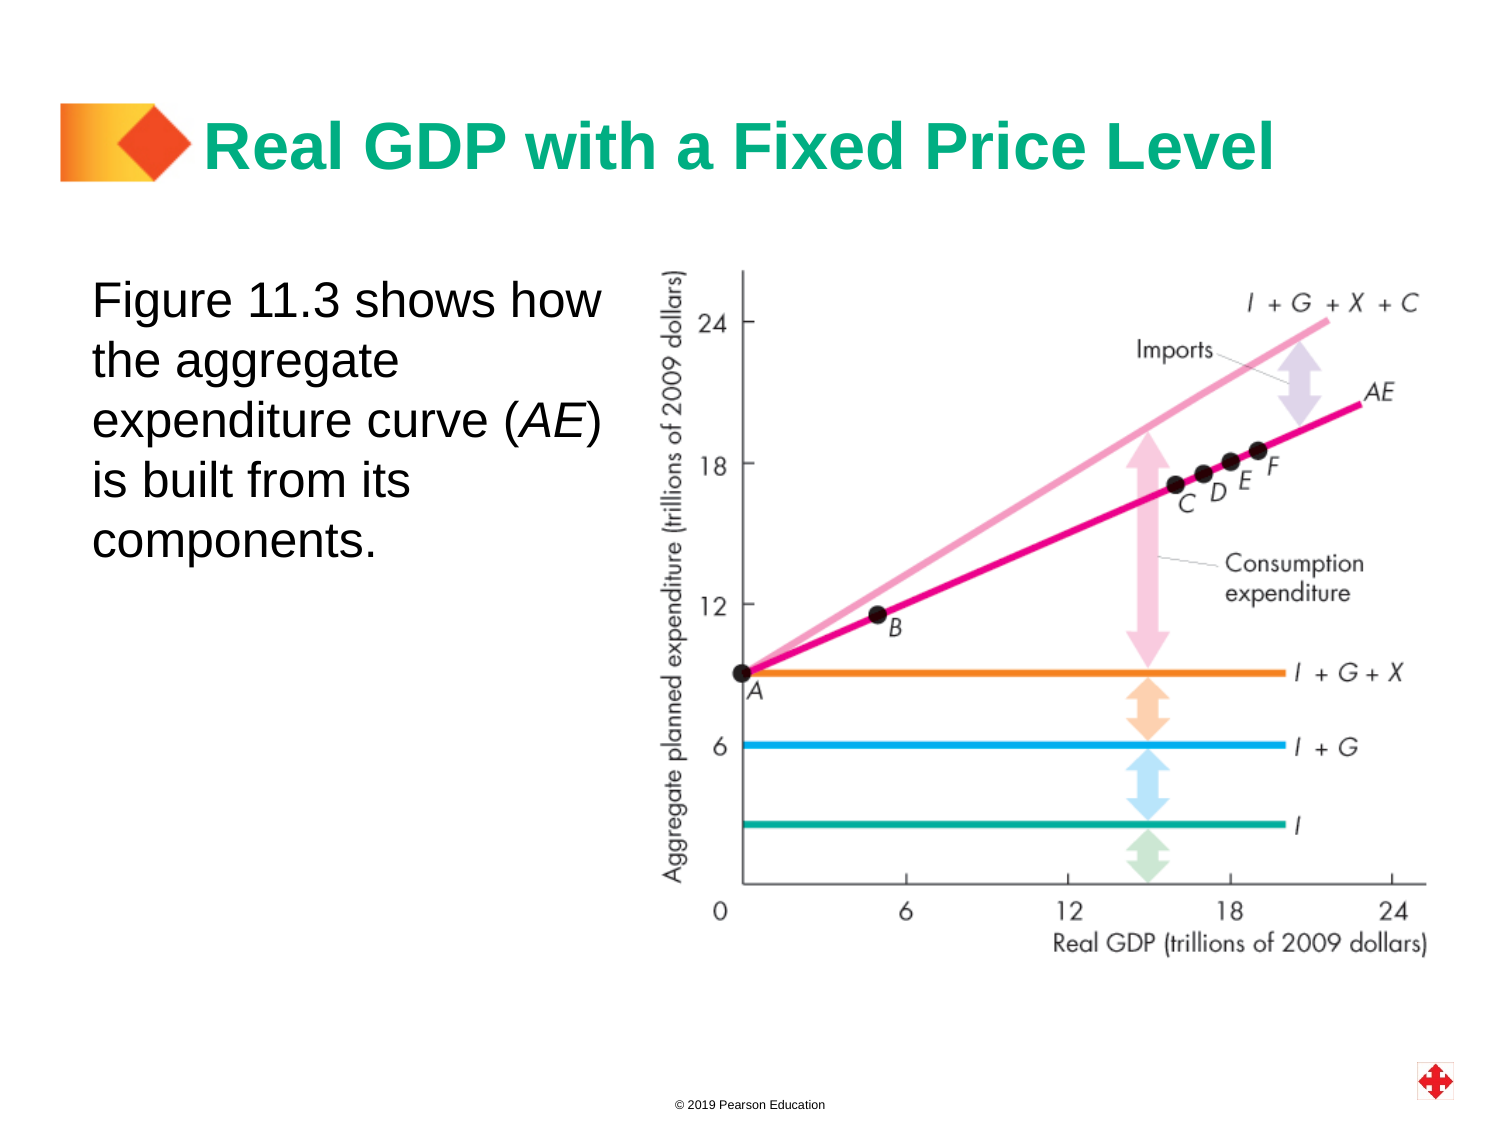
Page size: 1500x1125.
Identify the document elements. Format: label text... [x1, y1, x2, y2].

title Real GDP with a Fixed Price Level [188, 50, 1364, 236]
list Figure 11.3 shows how the aggregate expenditure curve (AE) is built from its components. [59, 259, 624, 1003]
picture [1417, 1062, 1455, 1100]
picture [649, 259, 1435, 974]
picture [59, 102, 188, 184]
